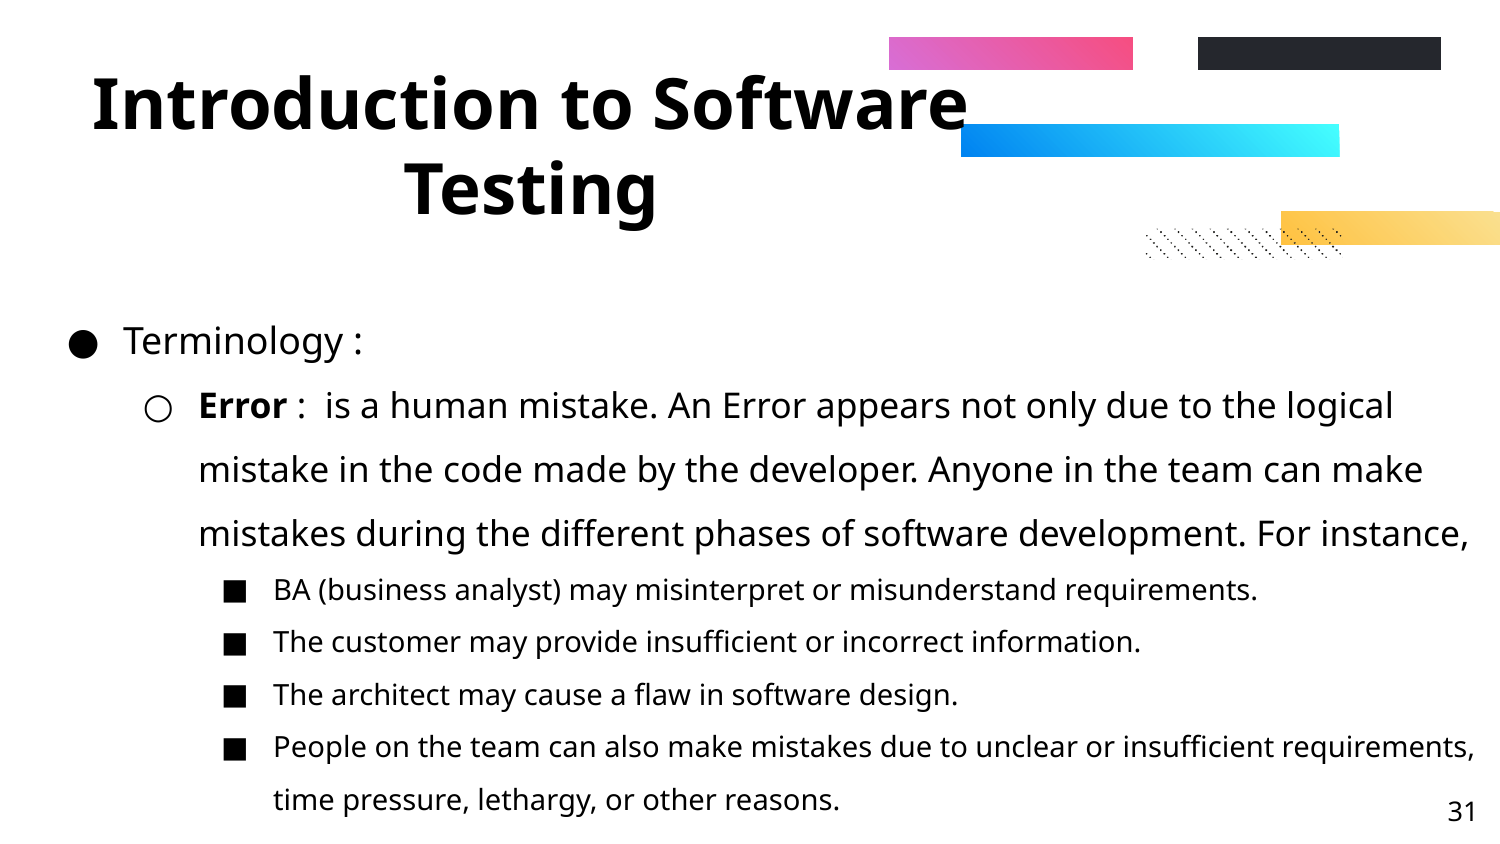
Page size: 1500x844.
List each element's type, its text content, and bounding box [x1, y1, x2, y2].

slide_number ‹#› [1403, 779, 1494, 844]
subtitle Terminology : Error : is a human mistake. An Error appears not only due to the logical mistake in the code made by the developer. Anyone in the team can make mistakes during the different phases of software development. For instance, BA (business analyst) may misinterpret or misunderstand requirements. The customer may provide insufficient or incorrect information. The architect may cause a flaw in software design. People on the team can also make mistakes due to unclear or insufficient requirements, time pressure, lethargy, or other reasons. [33, 279, 1494, 844]
title Introduction to Software Testing [0, 37, 1063, 251]
picture [1144, 228, 1343, 260]
